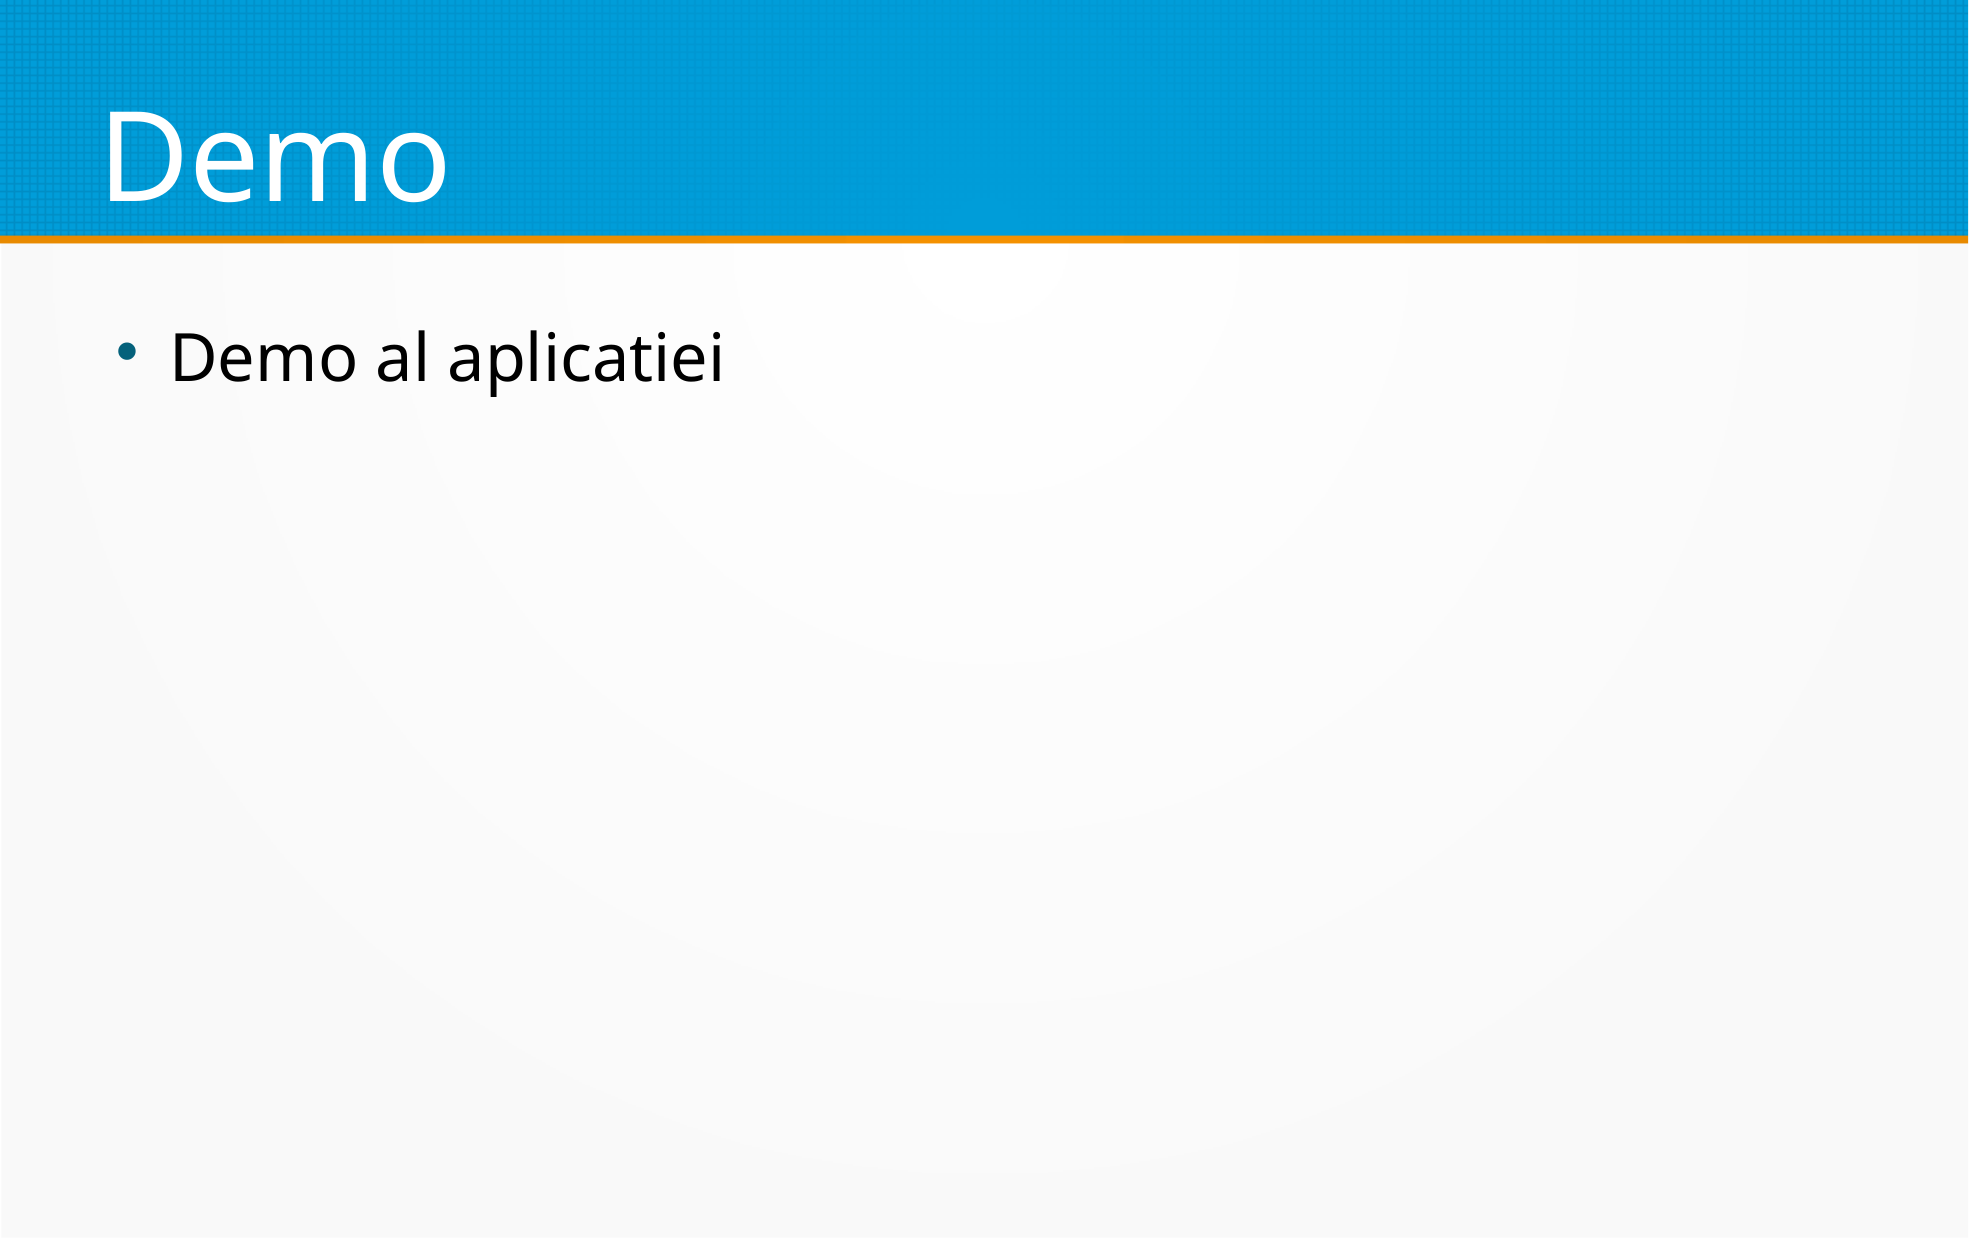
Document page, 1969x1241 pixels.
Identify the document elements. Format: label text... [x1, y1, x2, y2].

text_box Demo al aplicatiei [98, 314, 1860, 1080]
picture [0, 236, 1969, 1241]
text_box Demo [98, 19, 1870, 227]
